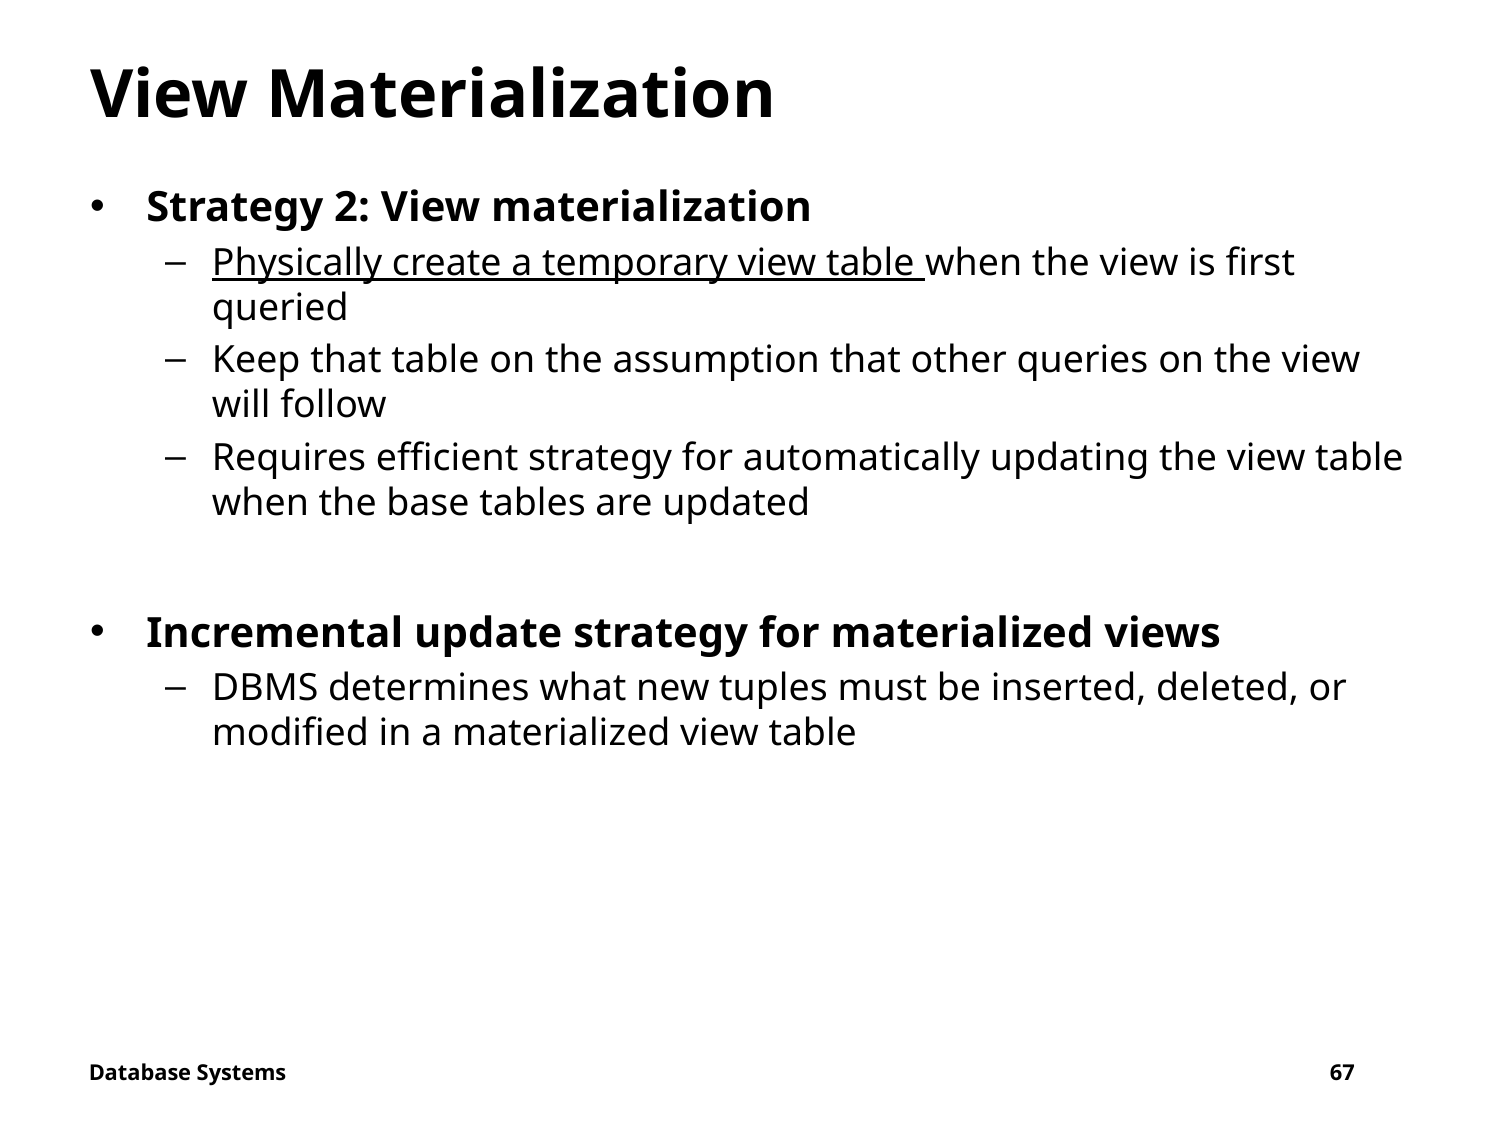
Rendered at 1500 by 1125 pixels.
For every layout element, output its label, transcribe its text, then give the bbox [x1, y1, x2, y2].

title View Materialization [75, 45, 1425, 138]
list Strategy 2: View materialization Physically create a temporary view table when the view is first queried Keep that table on the assumption that other queries on the view will follow Requires efficient strategy for automatically updating the view table when the base tables are updated Incremental update strategy for materialized views DBMS determines what new tuples must be inserted, deleted, or modified in a materialized view table [75, 172, 1425, 787]
